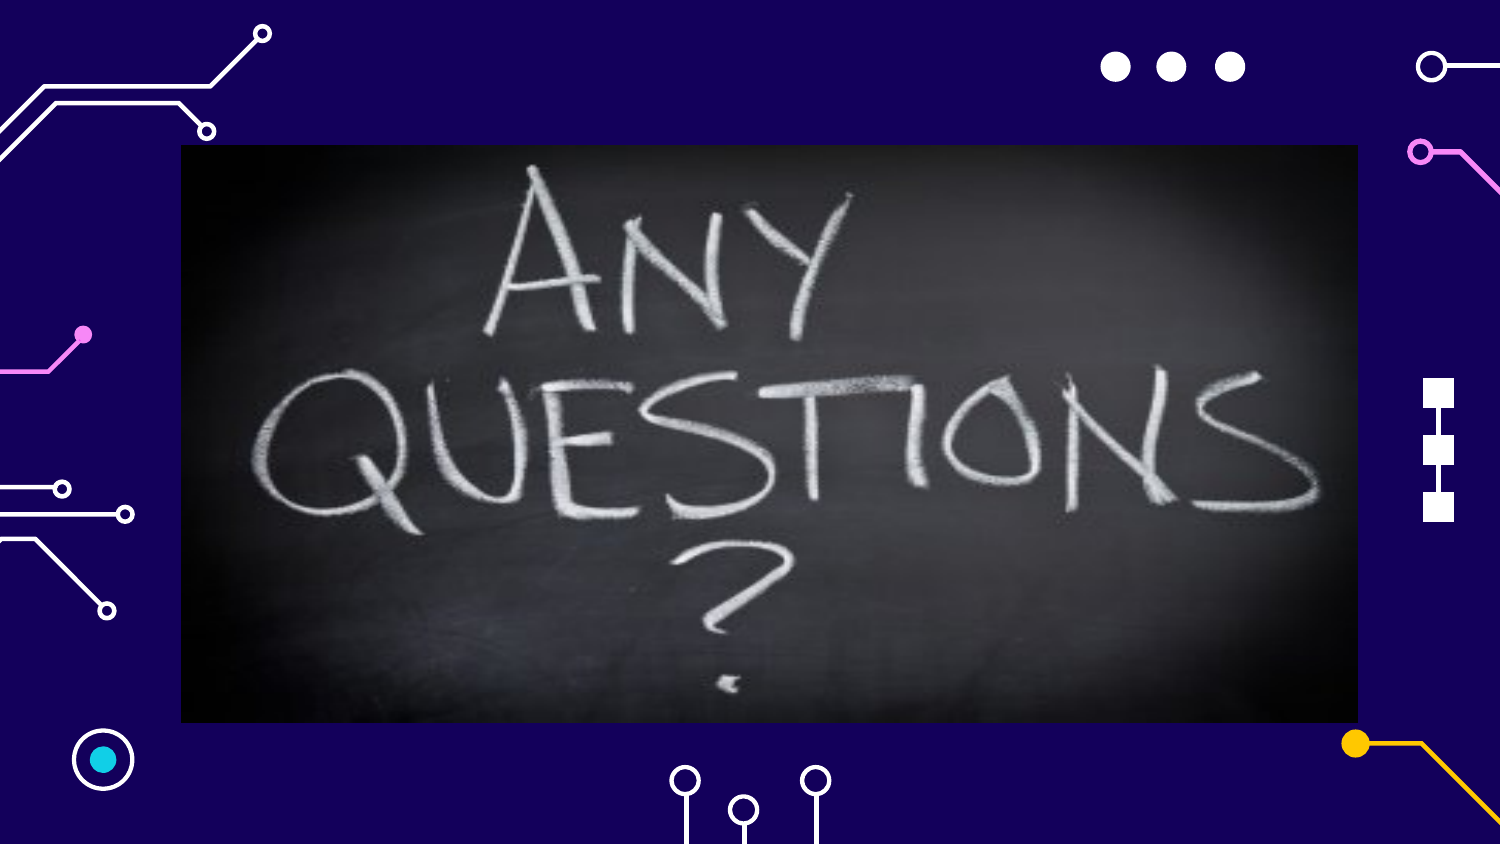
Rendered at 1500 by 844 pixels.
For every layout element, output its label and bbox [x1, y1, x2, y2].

picture [180, 145, 1358, 724]
